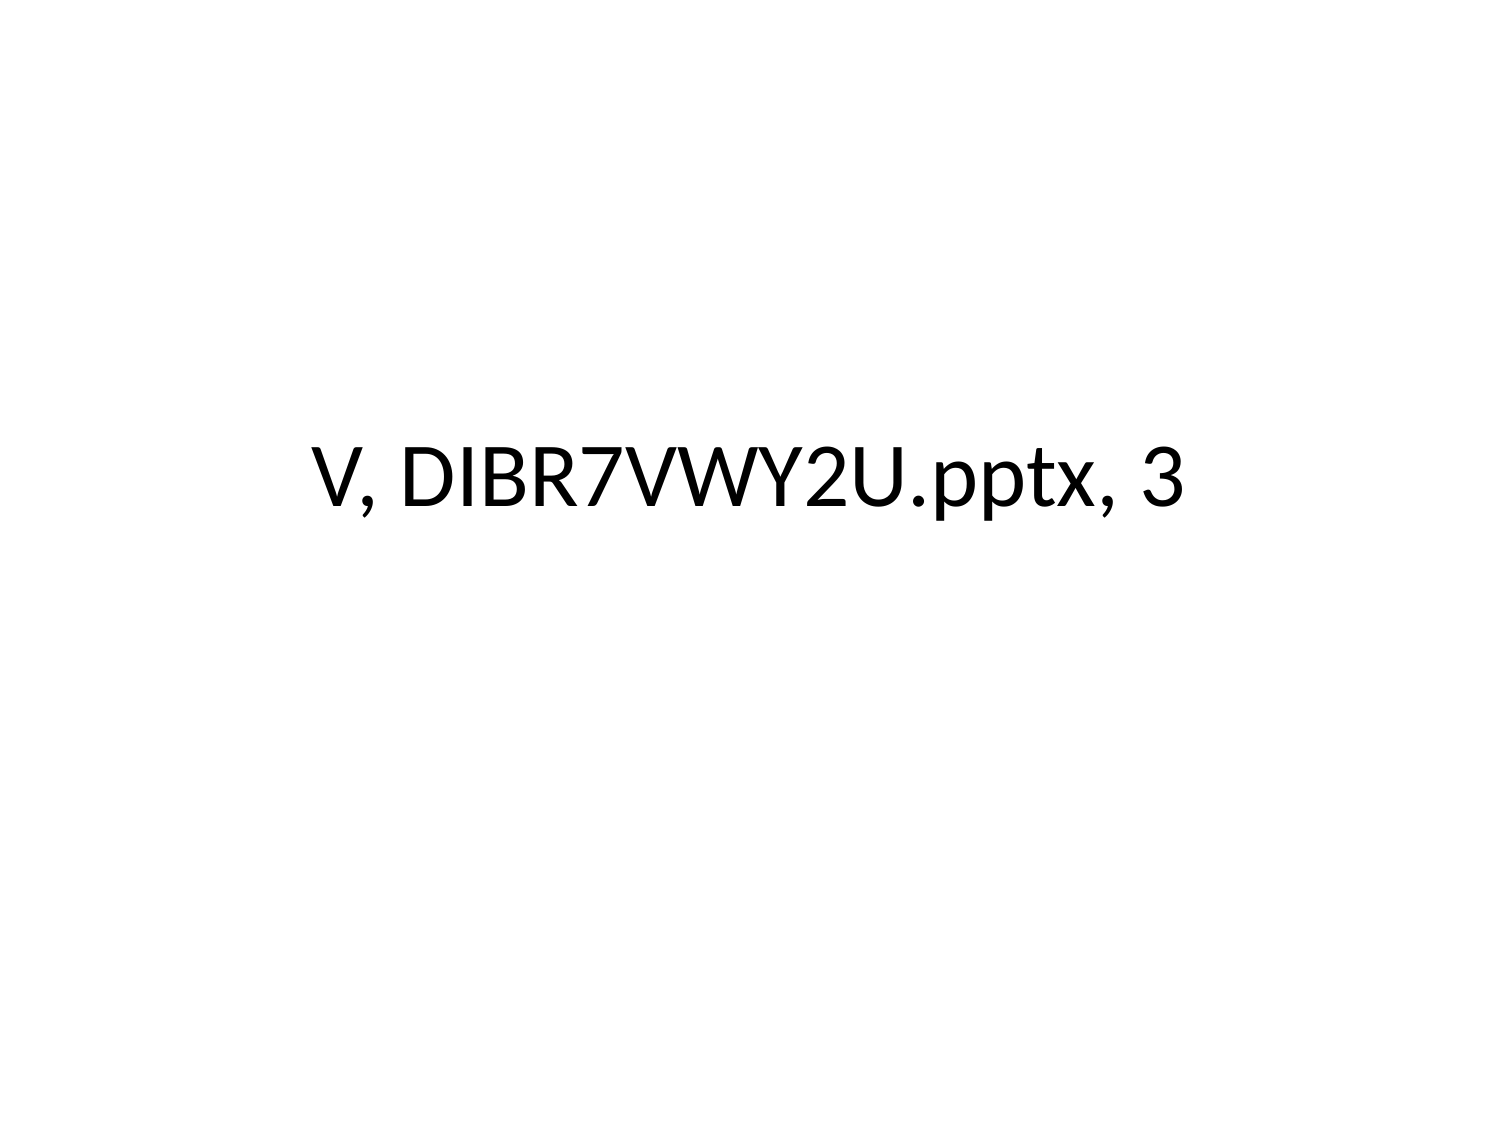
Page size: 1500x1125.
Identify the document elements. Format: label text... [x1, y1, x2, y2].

title V, DIBR7VWY2U.pptx, 3 [112, 349, 1388, 591]
